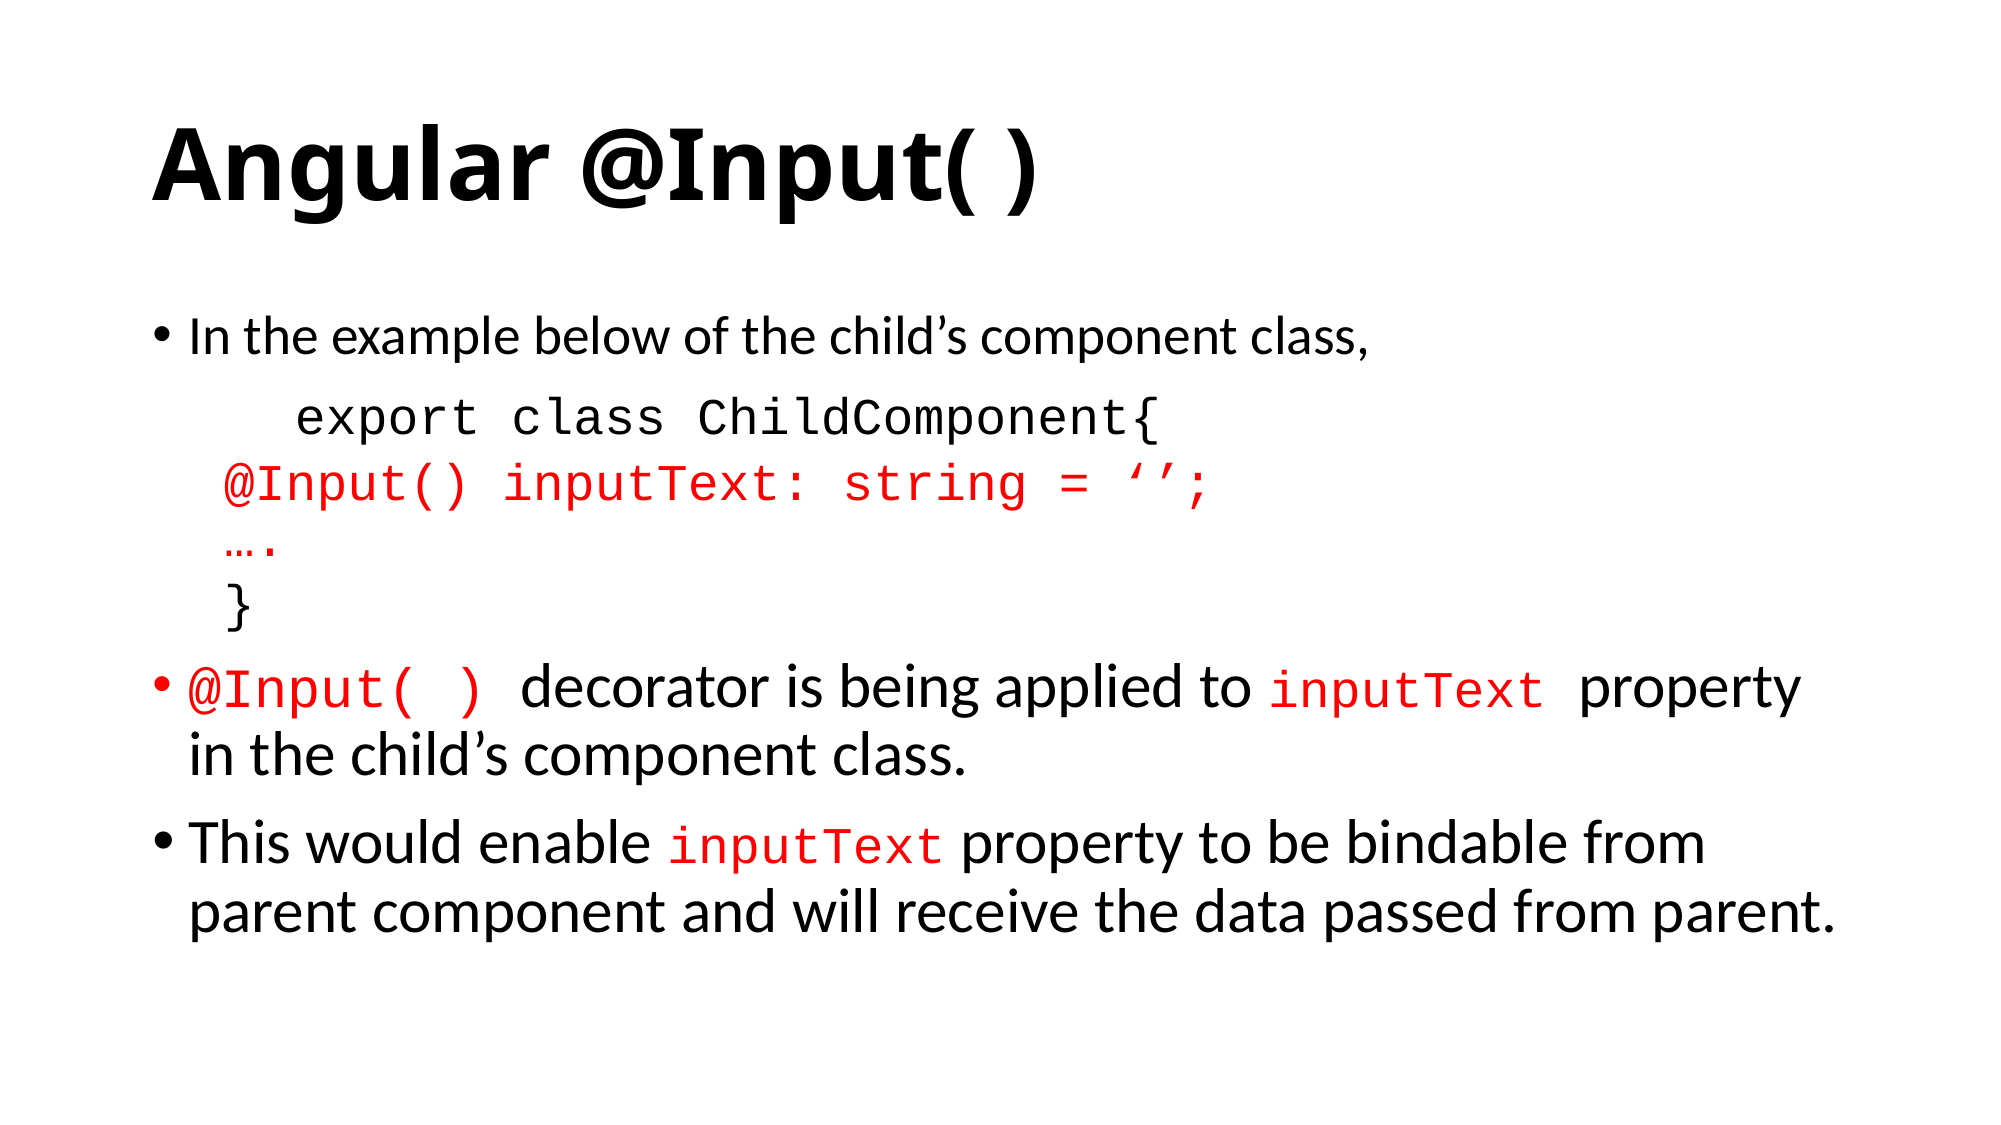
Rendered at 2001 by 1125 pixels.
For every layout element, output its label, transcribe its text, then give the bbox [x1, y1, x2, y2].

title Angular @Input( ) [137, 59, 1863, 278]
list In the example below of the child’s component class, export class ChildComponent{ @Input() inputText: string = ‘’; …. } @Input( ) decorator is being applied to inputText property in the child’s component class. This would enable inputText property to be bindable from parent component and will receive the data passed from parent. [137, 299, 1863, 1014]
